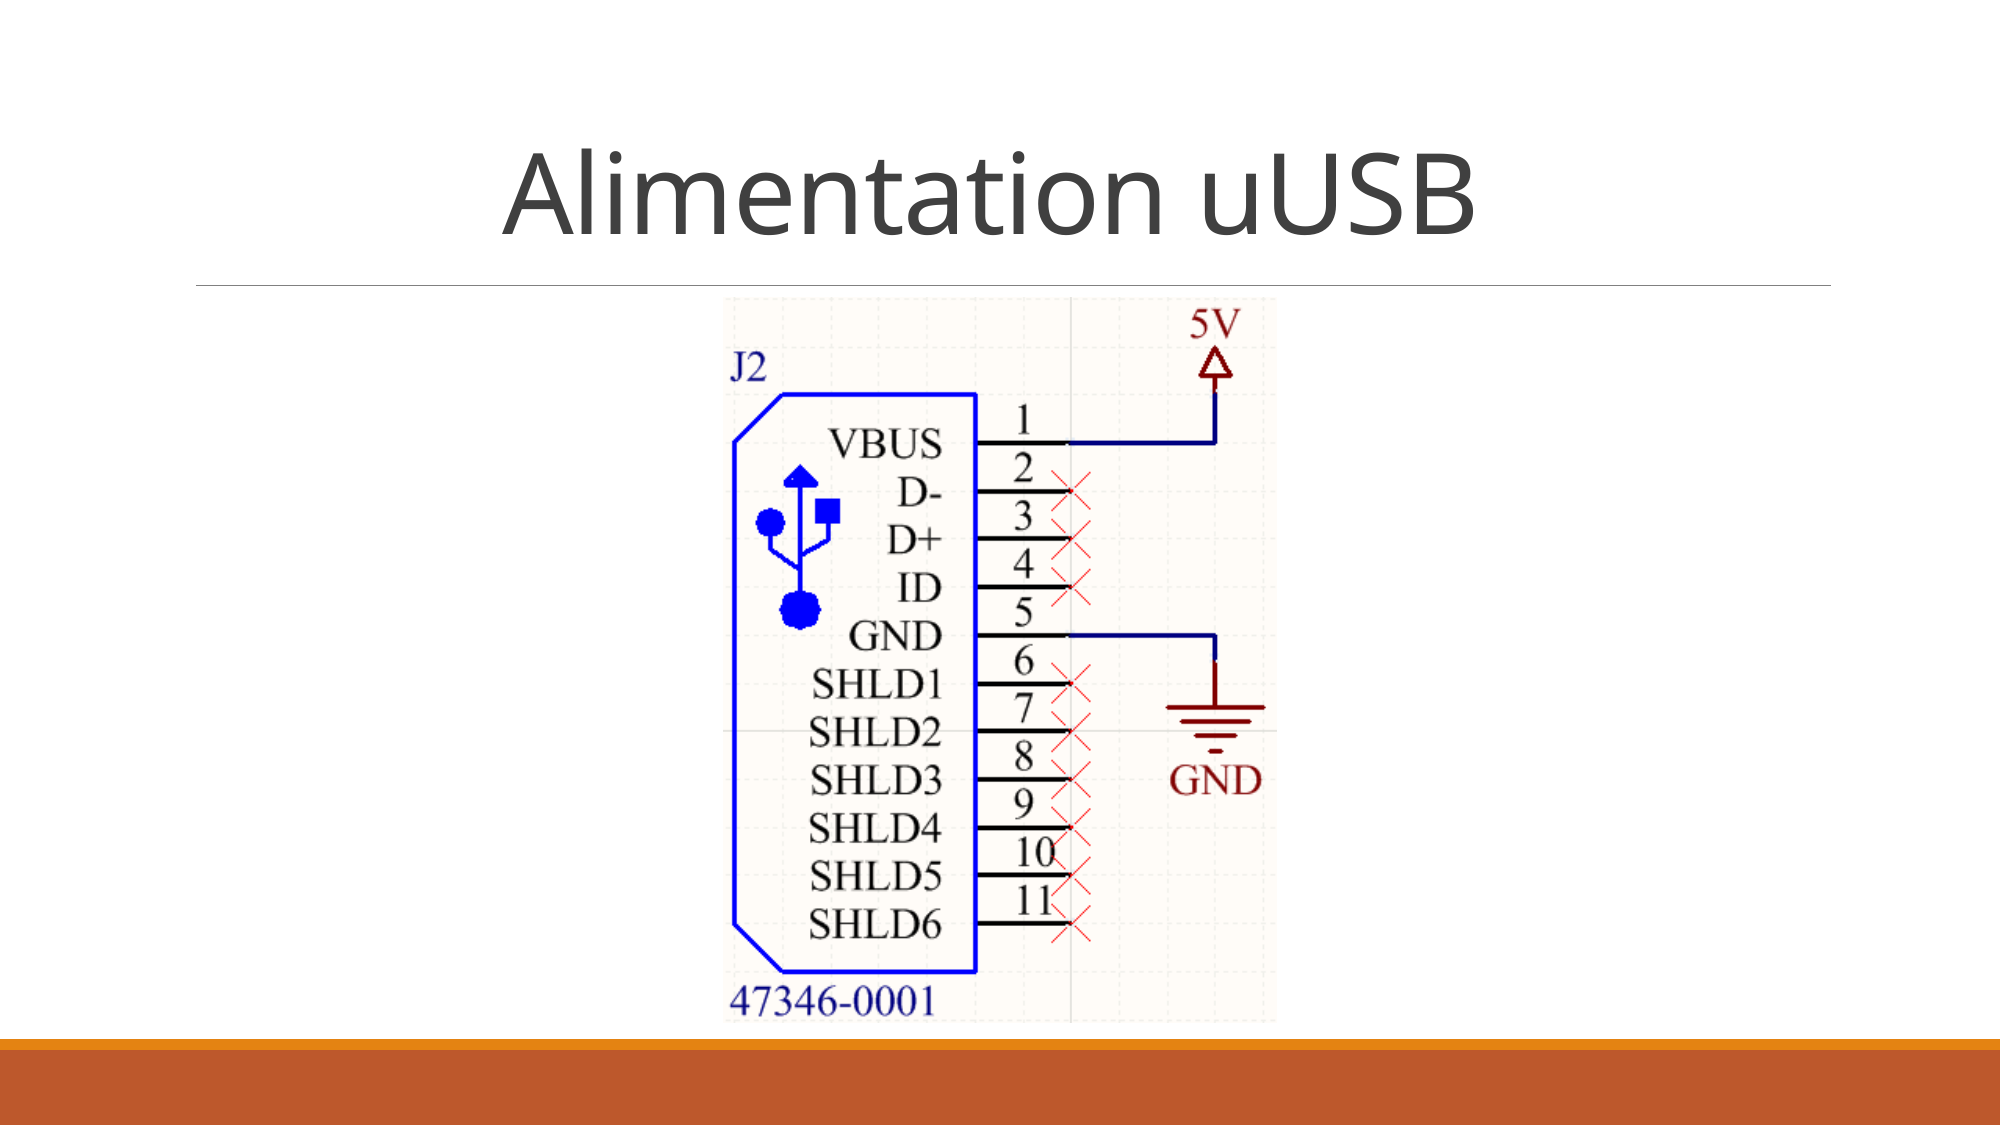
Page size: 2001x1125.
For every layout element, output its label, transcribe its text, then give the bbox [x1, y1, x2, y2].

picture [723, 296, 1278, 1023]
title Alimentation uUSB [180, 26, 1830, 265]
